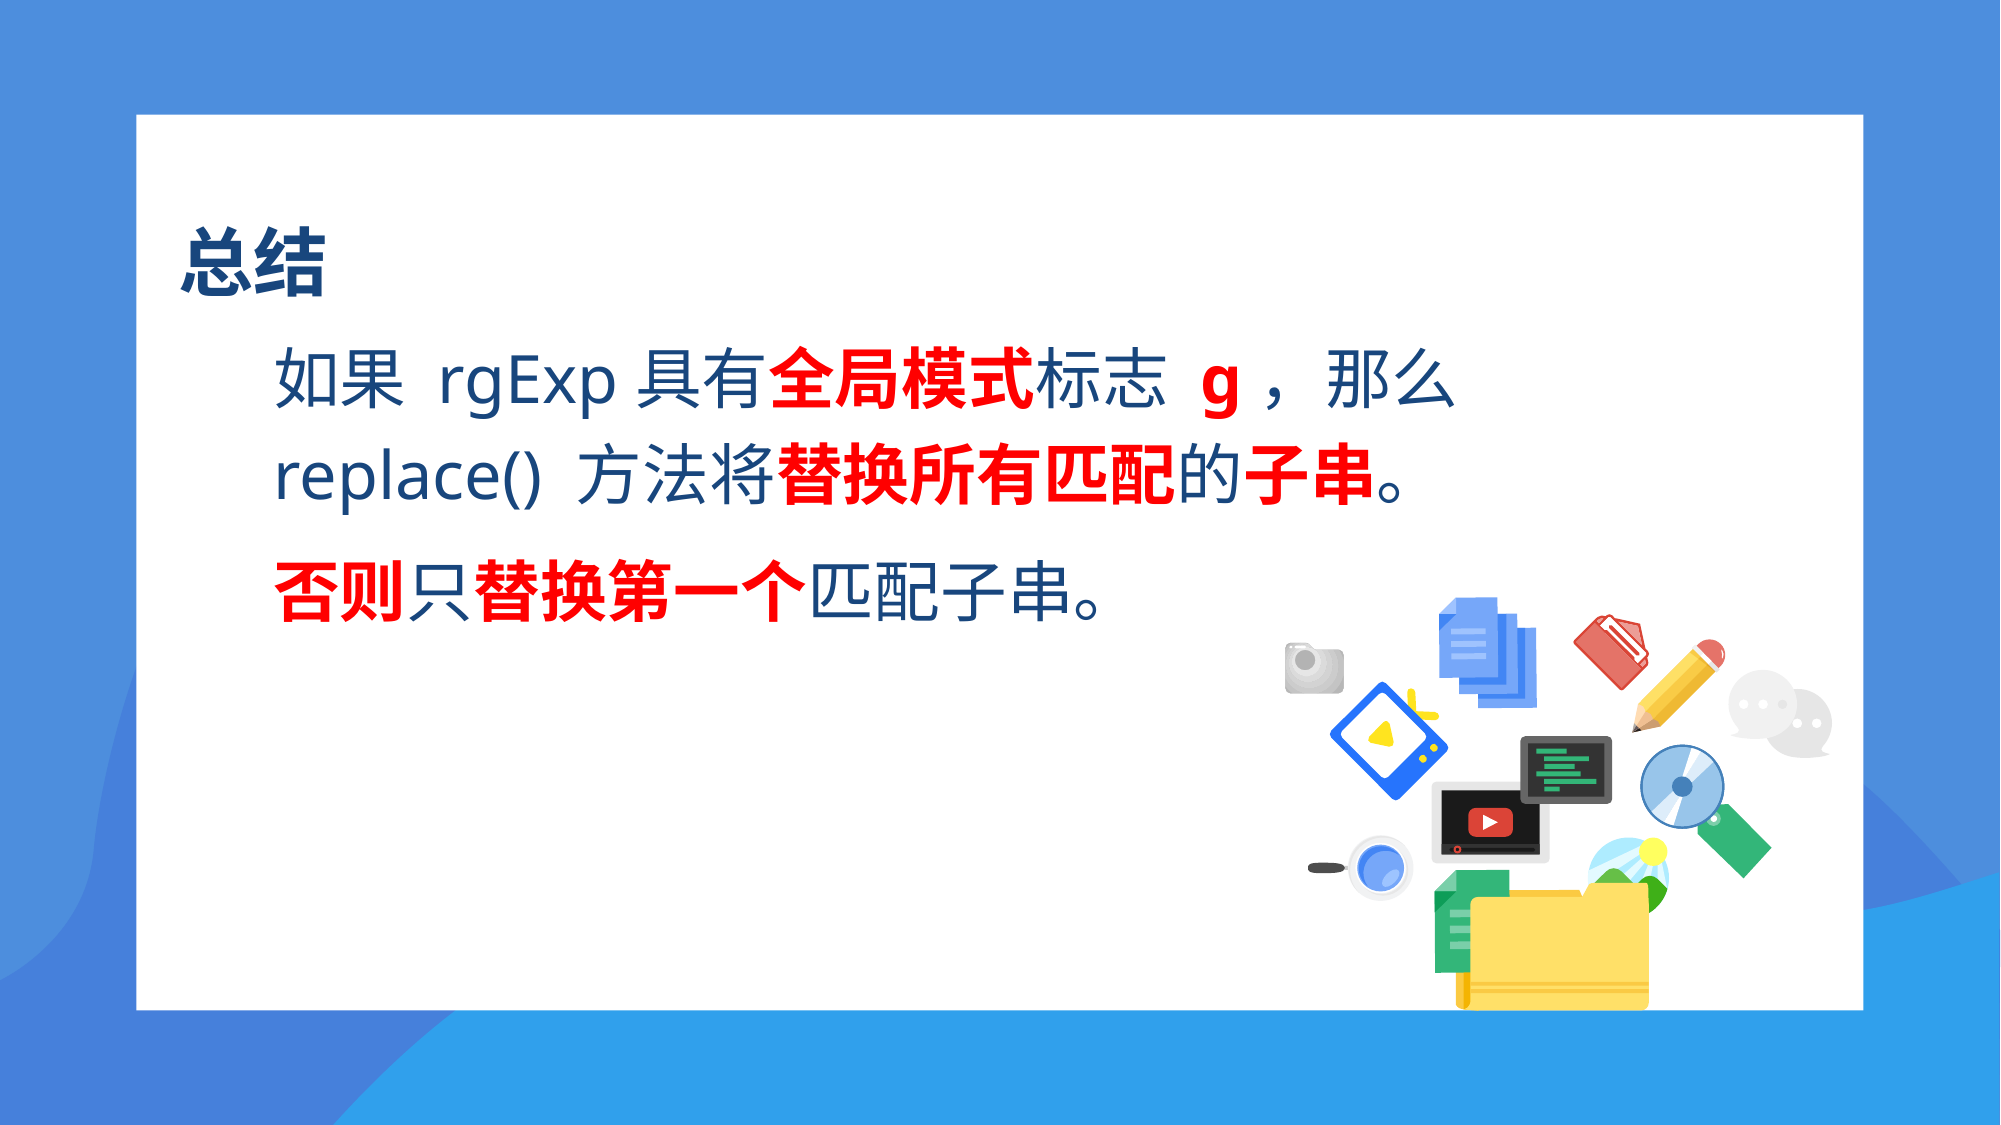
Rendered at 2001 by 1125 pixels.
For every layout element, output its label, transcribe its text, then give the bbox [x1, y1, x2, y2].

title 总结 [163, 176, 1053, 314]
list 如果 rgExp具有全局模式标志 g，那么 replace() 方法将替换所有匹配的子串。 否则只替换第一个匹配子串。 [258, 313, 1727, 658]
